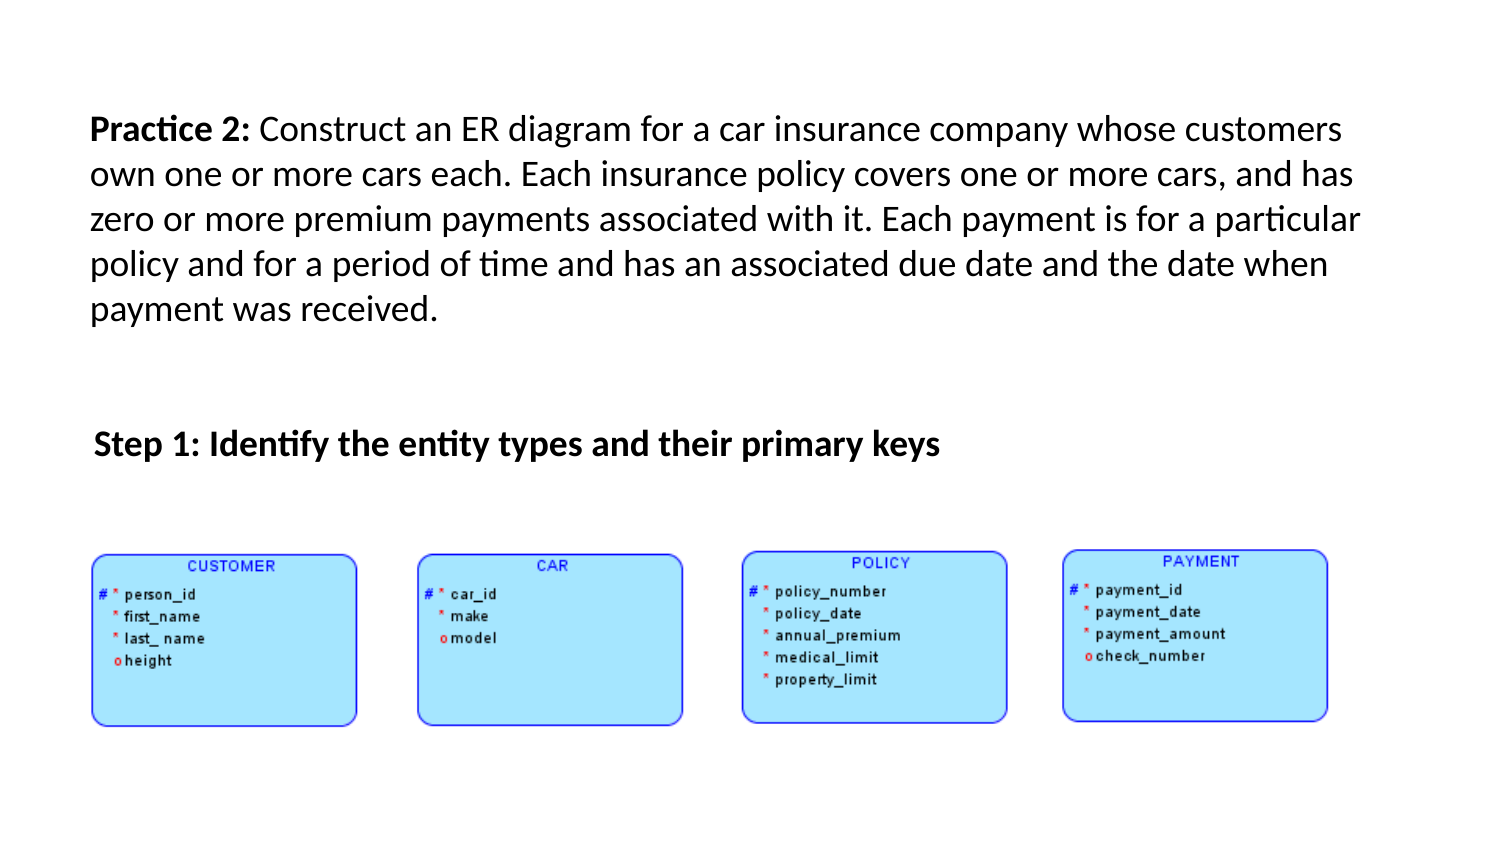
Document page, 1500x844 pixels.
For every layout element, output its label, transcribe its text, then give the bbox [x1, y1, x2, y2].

picture [62, 471, 1344, 746]
text_box Step 1: Identify the entity types and their primary keys [79, 411, 957, 470]
text_box Practice 2: Construct an ER diagram for a car insurance company whose customers own one or more cars each. Each insurance policy covers one or more cars, and has zero or more premium payments associated with it. Each payment is for a particular policy and for a period of time and has an associated due date and the date when payment was received. [74, 96, 1413, 337]
